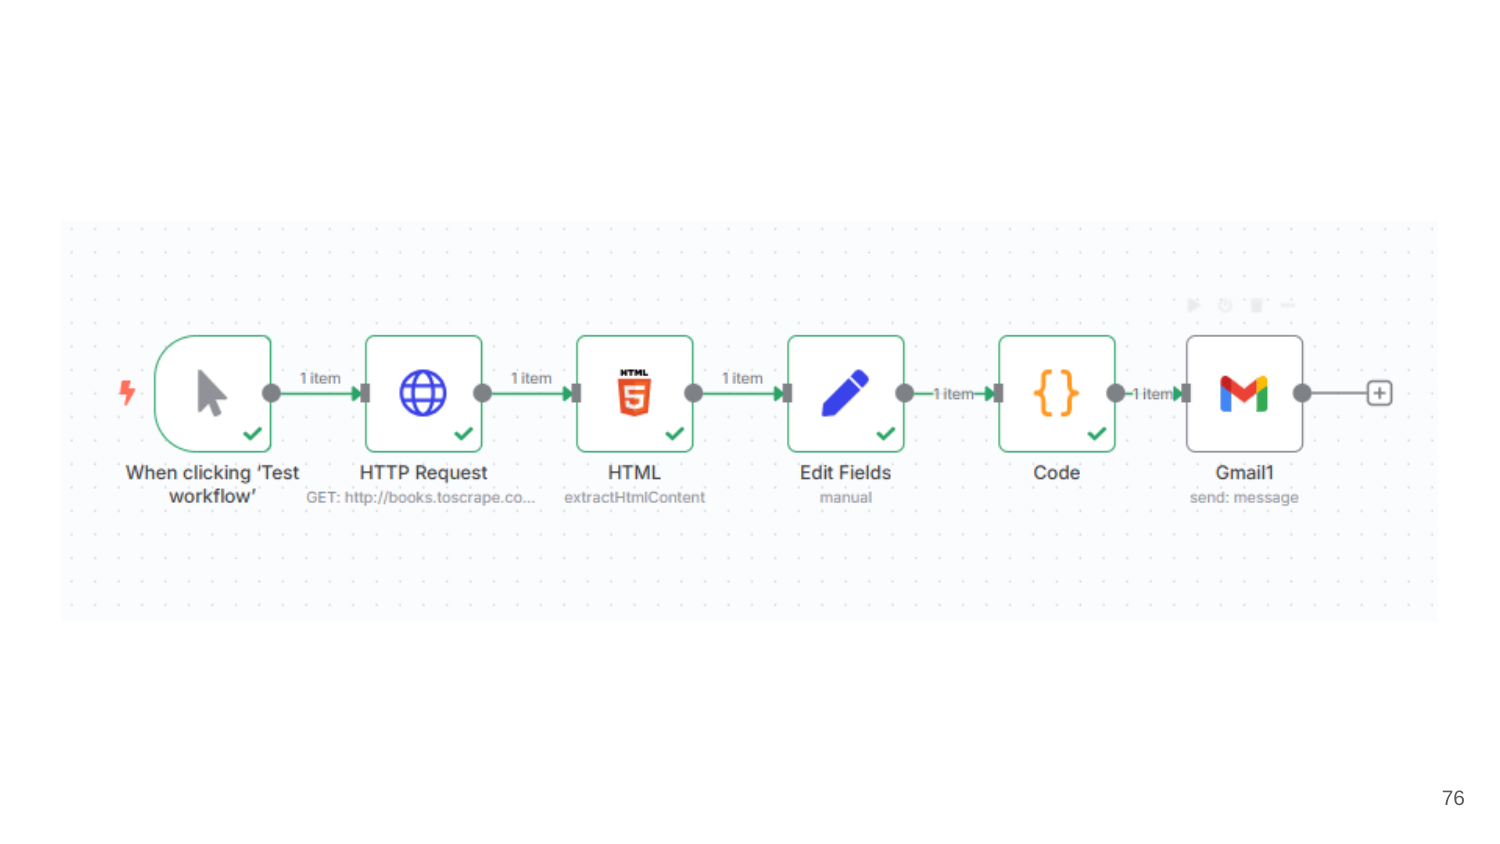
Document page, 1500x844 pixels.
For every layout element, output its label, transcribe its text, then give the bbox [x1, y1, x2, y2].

picture [62, 221, 1438, 623]
slide_number 76 [1389, 764, 1480, 830]
